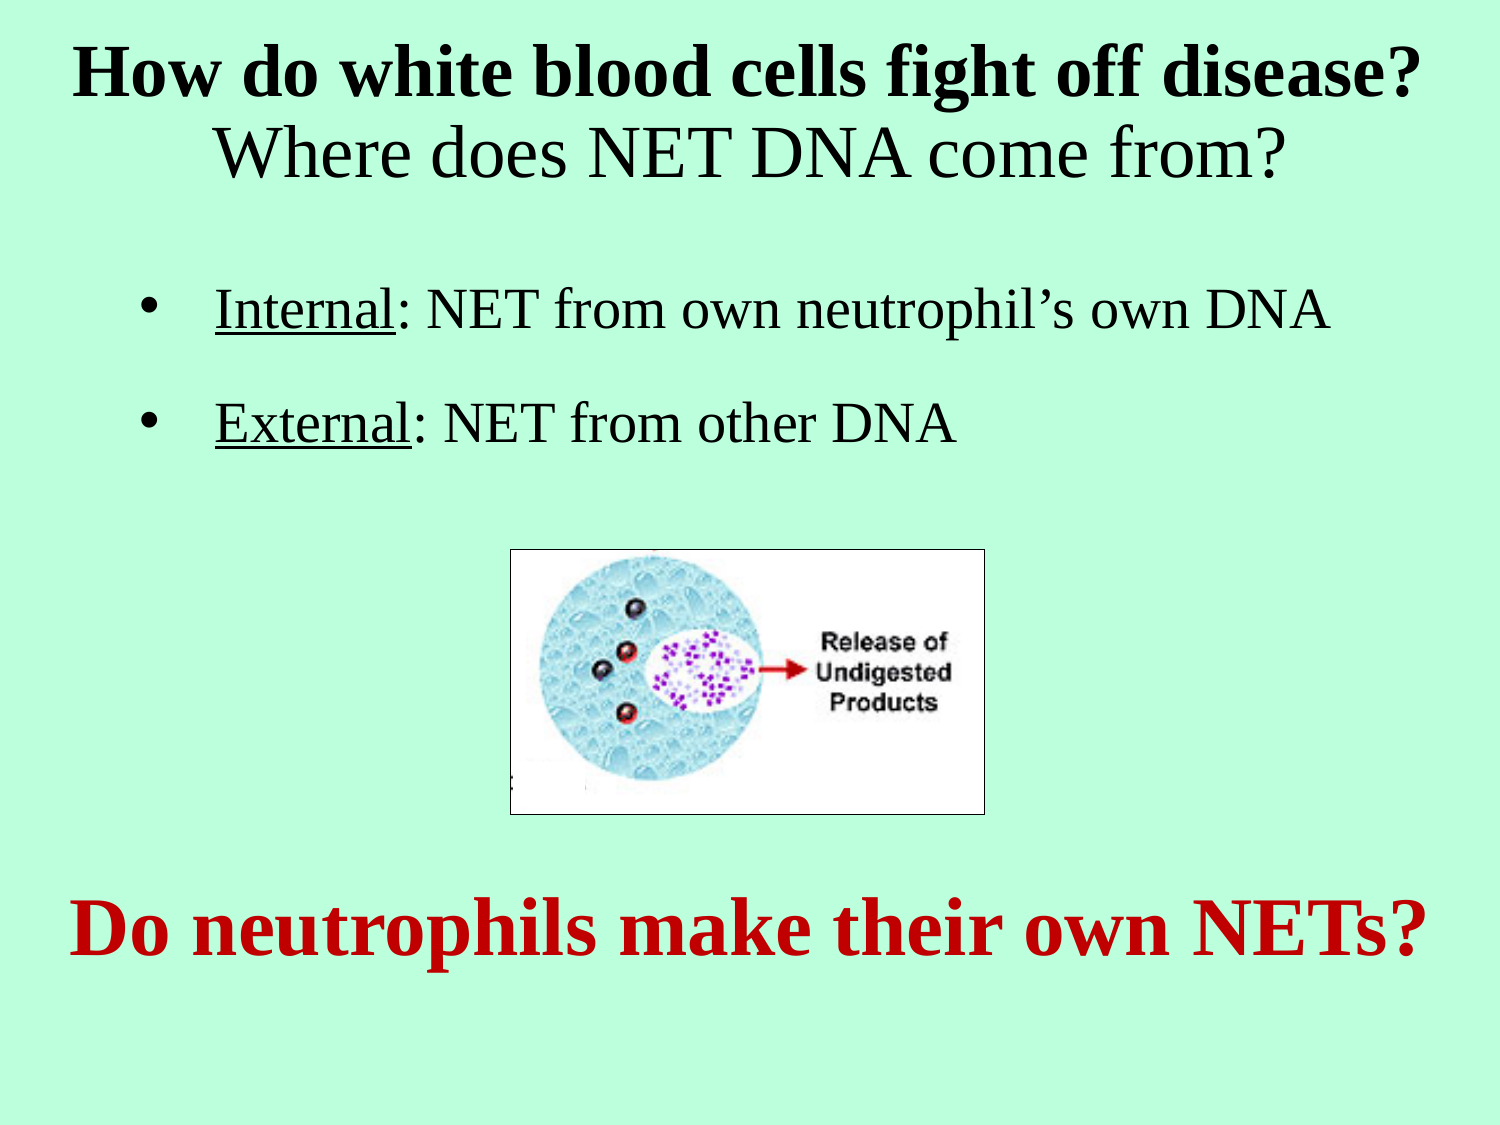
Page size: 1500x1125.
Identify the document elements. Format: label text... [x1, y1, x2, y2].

text_box How do white blood cells fight off disease? [42, 14, 1455, 120]
text_box Do neutrophils make their own NETs? [50, 864, 1450, 980]
text_box Internal: NET from own neutrophil’s own DNA [124, 262, 1388, 348]
text_box Where does NET DNA come from? [175, 120, 1325, 200]
text_box External: NET from other DNA [124, 376, 1413, 462]
picture [510, 549, 985, 816]
